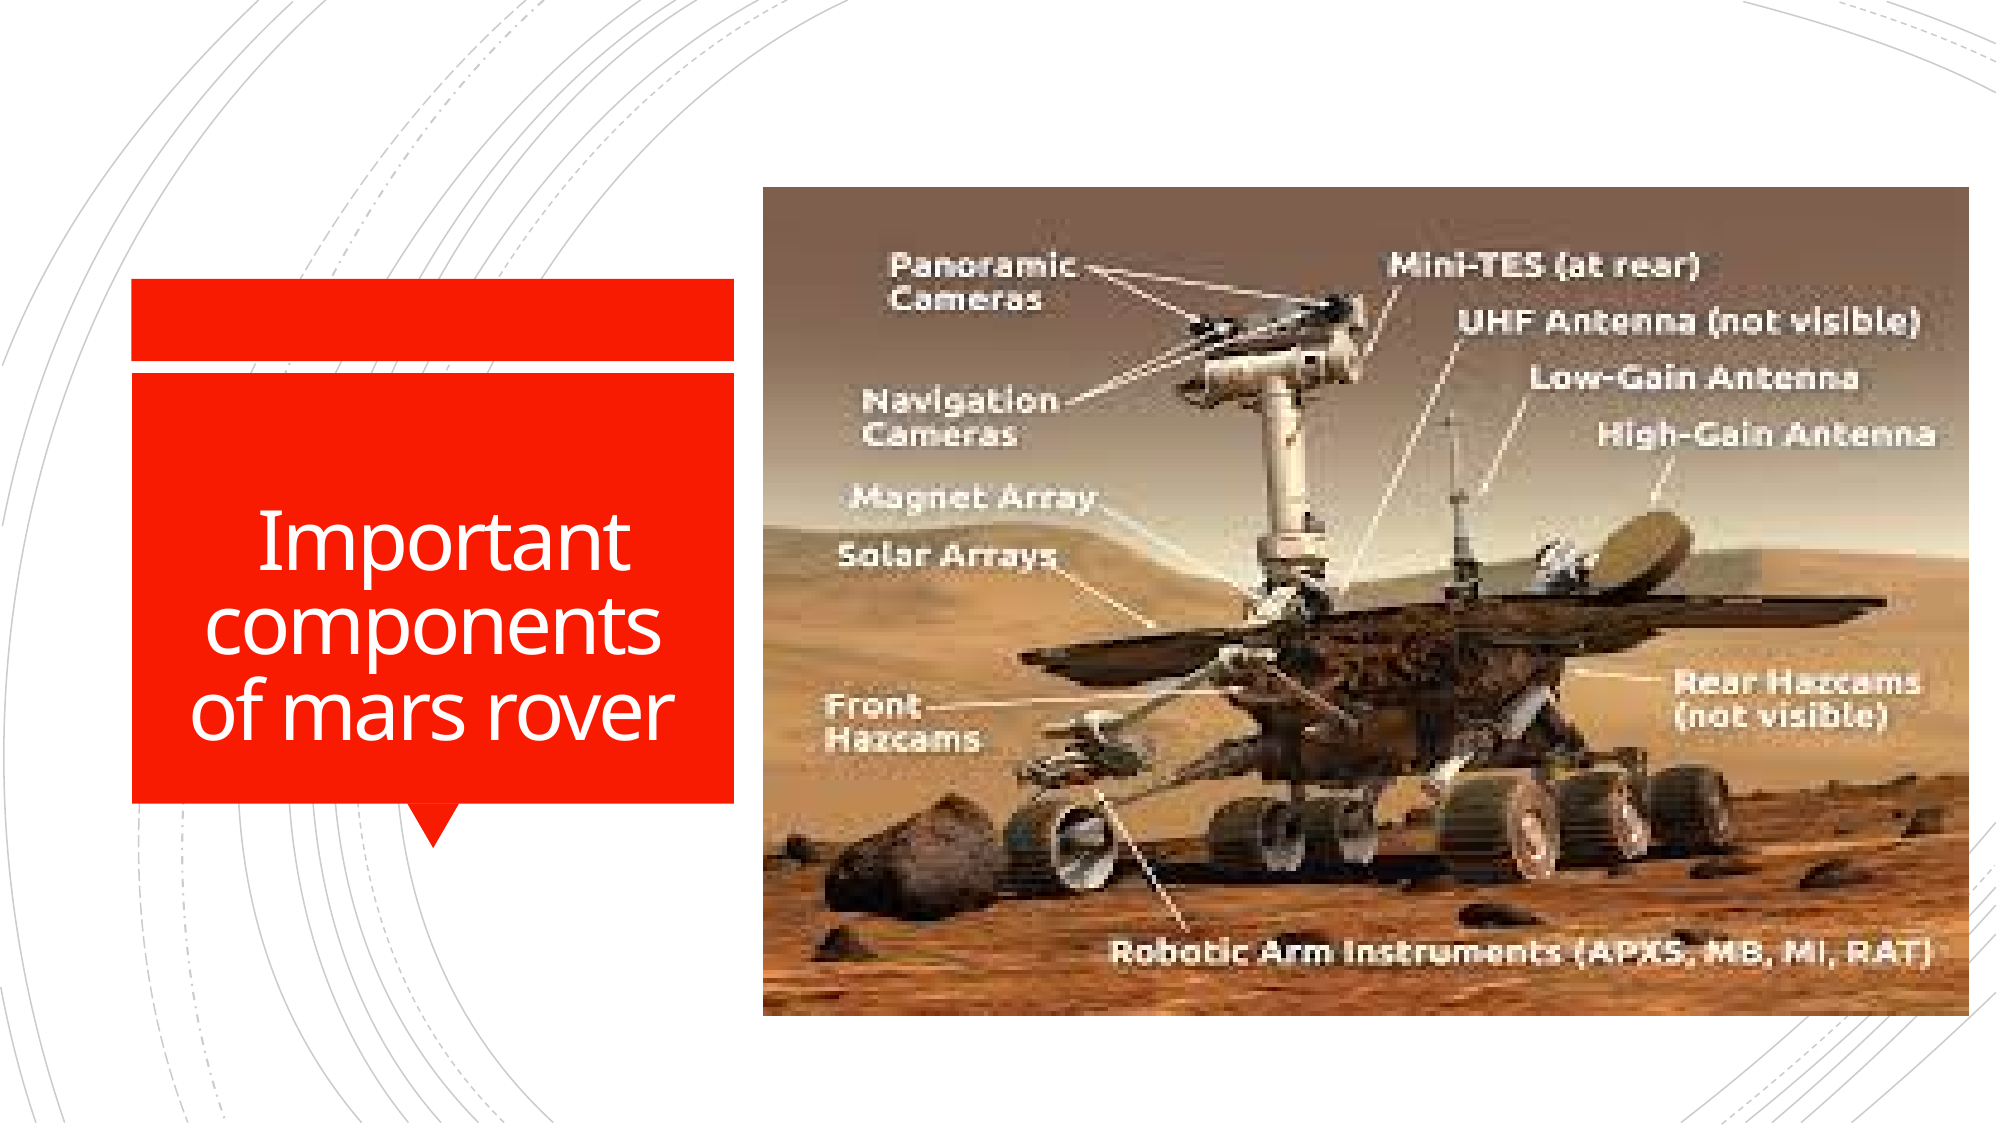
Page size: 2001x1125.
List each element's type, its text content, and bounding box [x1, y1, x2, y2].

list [762, 187, 1970, 1016]
title Important components of mars rover [145, 385, 720, 789]
